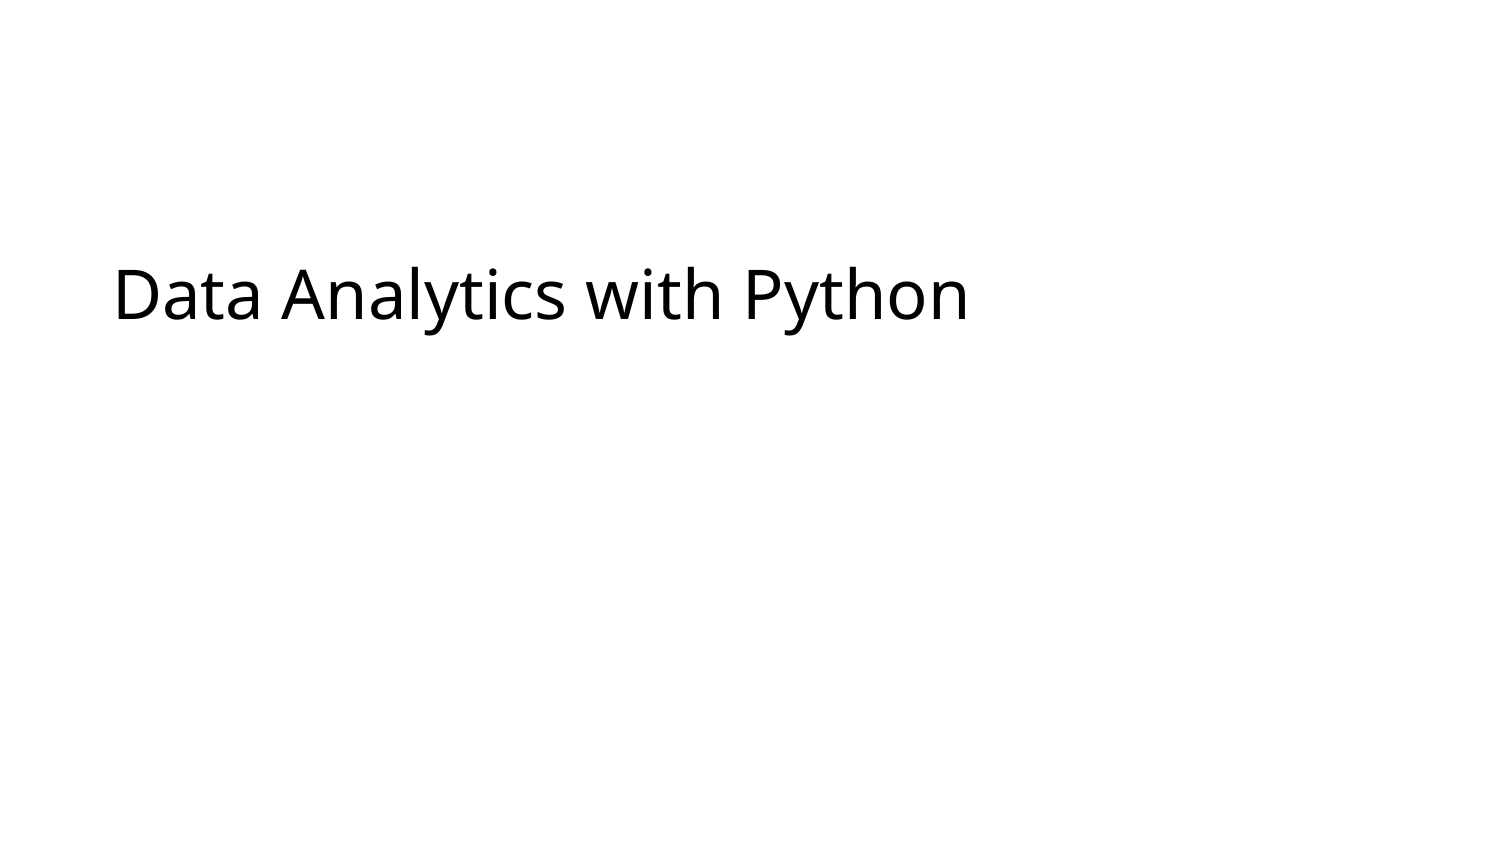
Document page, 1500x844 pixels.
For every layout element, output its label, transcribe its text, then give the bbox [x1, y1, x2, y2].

title Data Analytics with Python [112, 261, 1388, 333]
